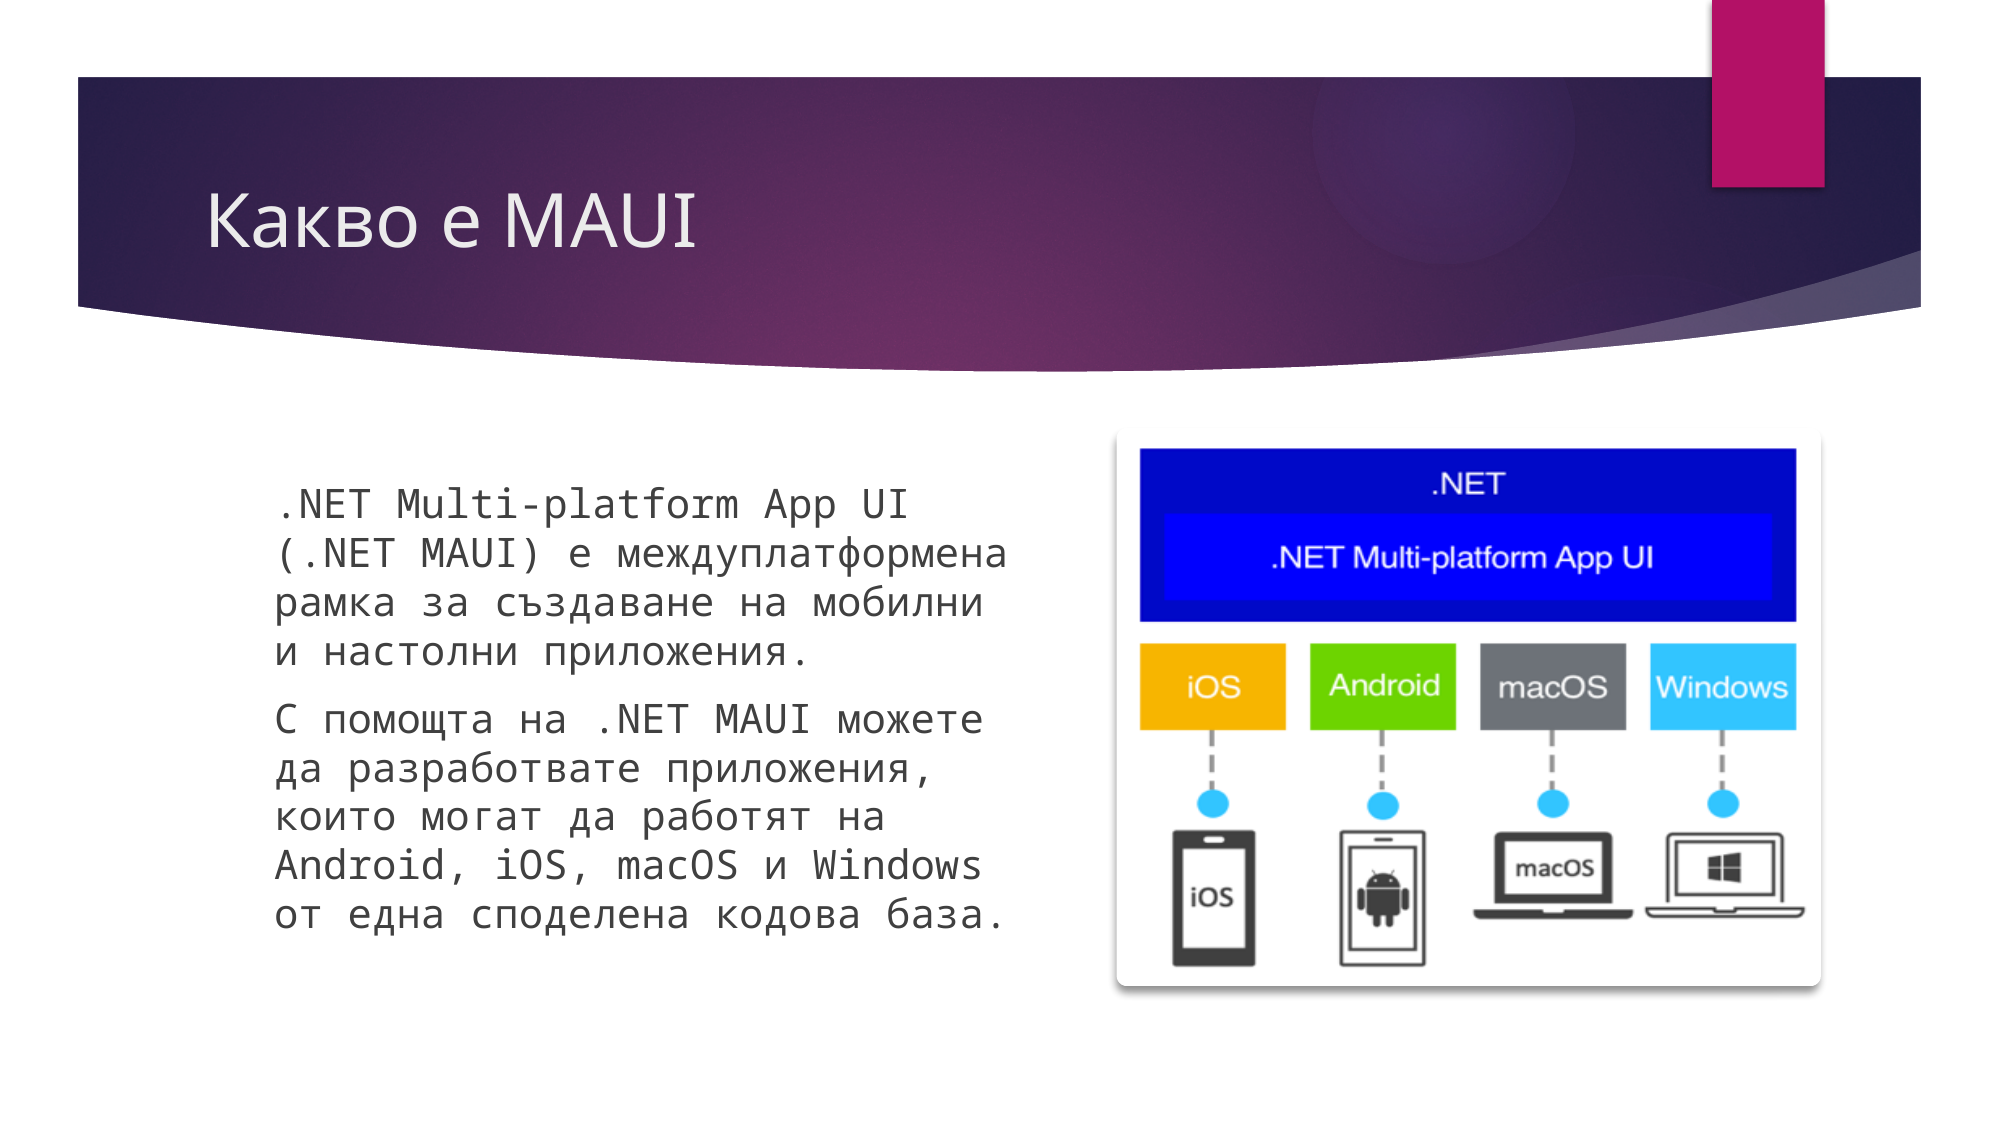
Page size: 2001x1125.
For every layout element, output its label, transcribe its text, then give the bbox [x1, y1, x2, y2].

title Какво е MAUI [189, 159, 1627, 276]
picture [1116, 427, 1822, 987]
list .NET Multi-platform App UI (.NET MAUI) е междуплатформена рамка за създаване на мобилни и настолни приложения. С помощта на .NET MAUI можете да разработвате приложения, които могат да работят на Android, iOS, macOS и Windows от една споделена кодова база. [189, 427, 1030, 988]
